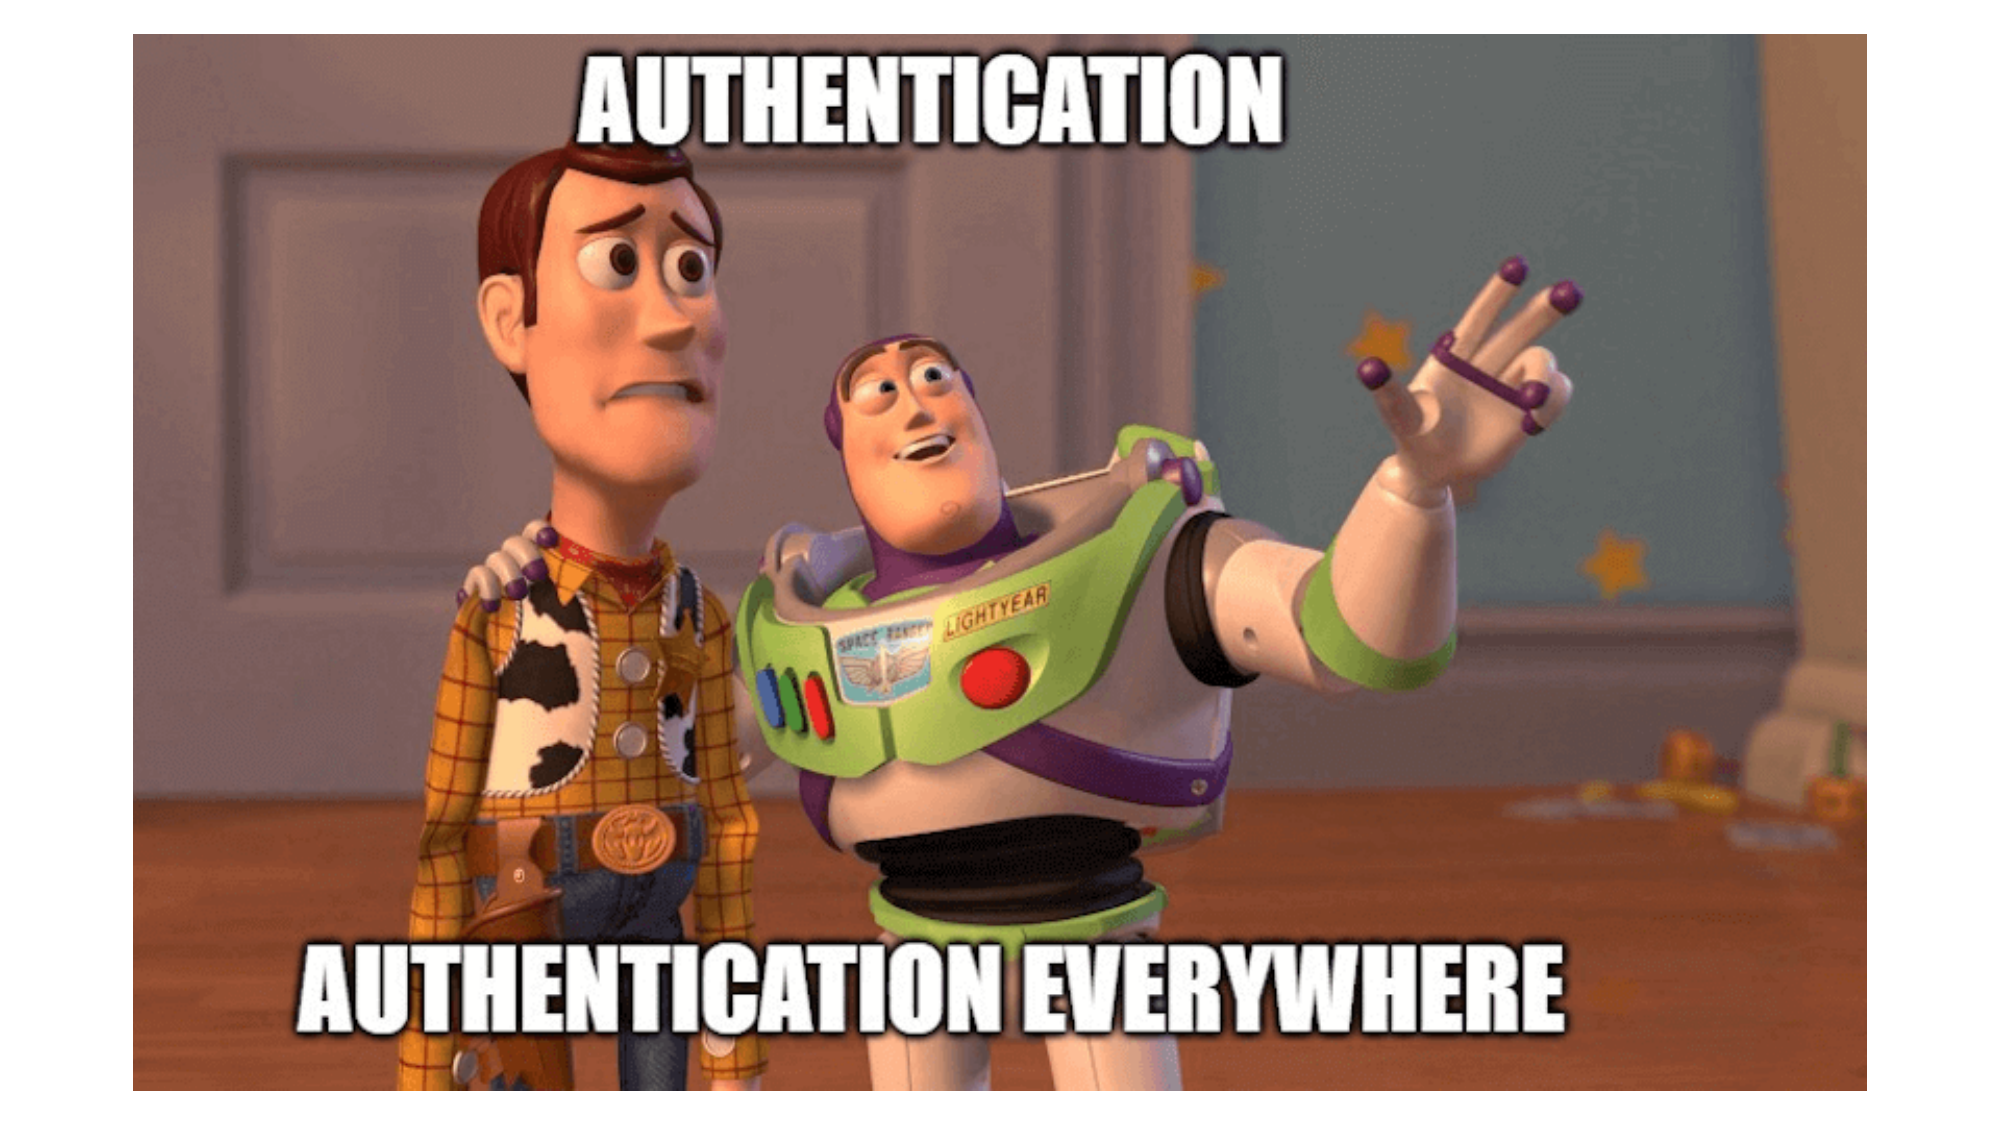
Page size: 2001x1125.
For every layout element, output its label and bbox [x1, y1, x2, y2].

picture [133, 34, 1867, 1091]
